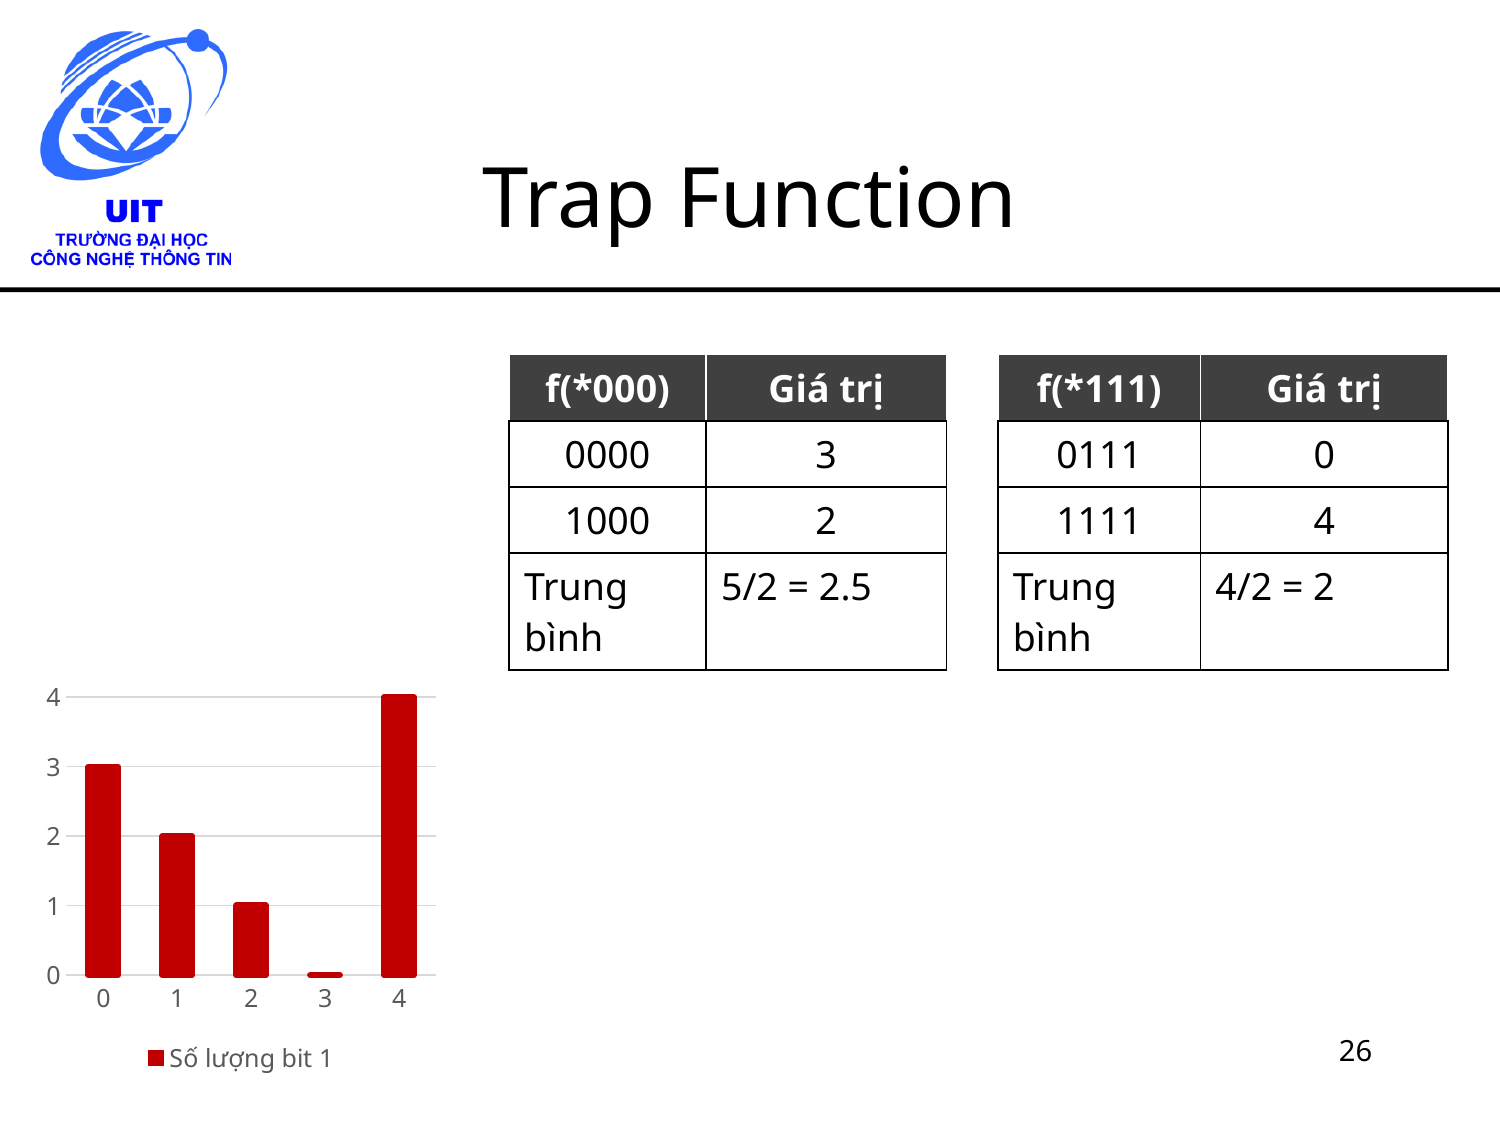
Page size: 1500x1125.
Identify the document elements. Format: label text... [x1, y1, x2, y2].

table_cell 0 [1201, 422, 1447, 486]
table_cell 1000 [510, 488, 705, 552]
table_cell 5/2 = 2.5 [707, 554, 946, 669]
table_cell 1111 [999, 488, 1200, 552]
table_cell 3 [707, 422, 946, 486]
title Trap Function [112, 99, 1388, 288]
table_header Giá trị [707, 355, 946, 420]
table_header f(*000) [510, 355, 705, 420]
table_cell 2 [707, 488, 946, 552]
table_cell 0000 [510, 422, 705, 486]
table_header Giá trị [1201, 355, 1447, 420]
slide_number 26 [1074, 1024, 1388, 1101]
table_cell 0111 [999, 422, 1200, 486]
chart [37, 671, 445, 1082]
slide_number [112, 1024, 963, 1101]
picture [31, 29, 231, 268]
table_cell Trung bình [510, 554, 705, 669]
table_cell 4/2 = 2 [1201, 554, 1447, 669]
table_header f(*111) [999, 355, 1200, 420]
table_cell 4 [1201, 488, 1447, 552]
table_cell Trung bình [999, 554, 1200, 669]
